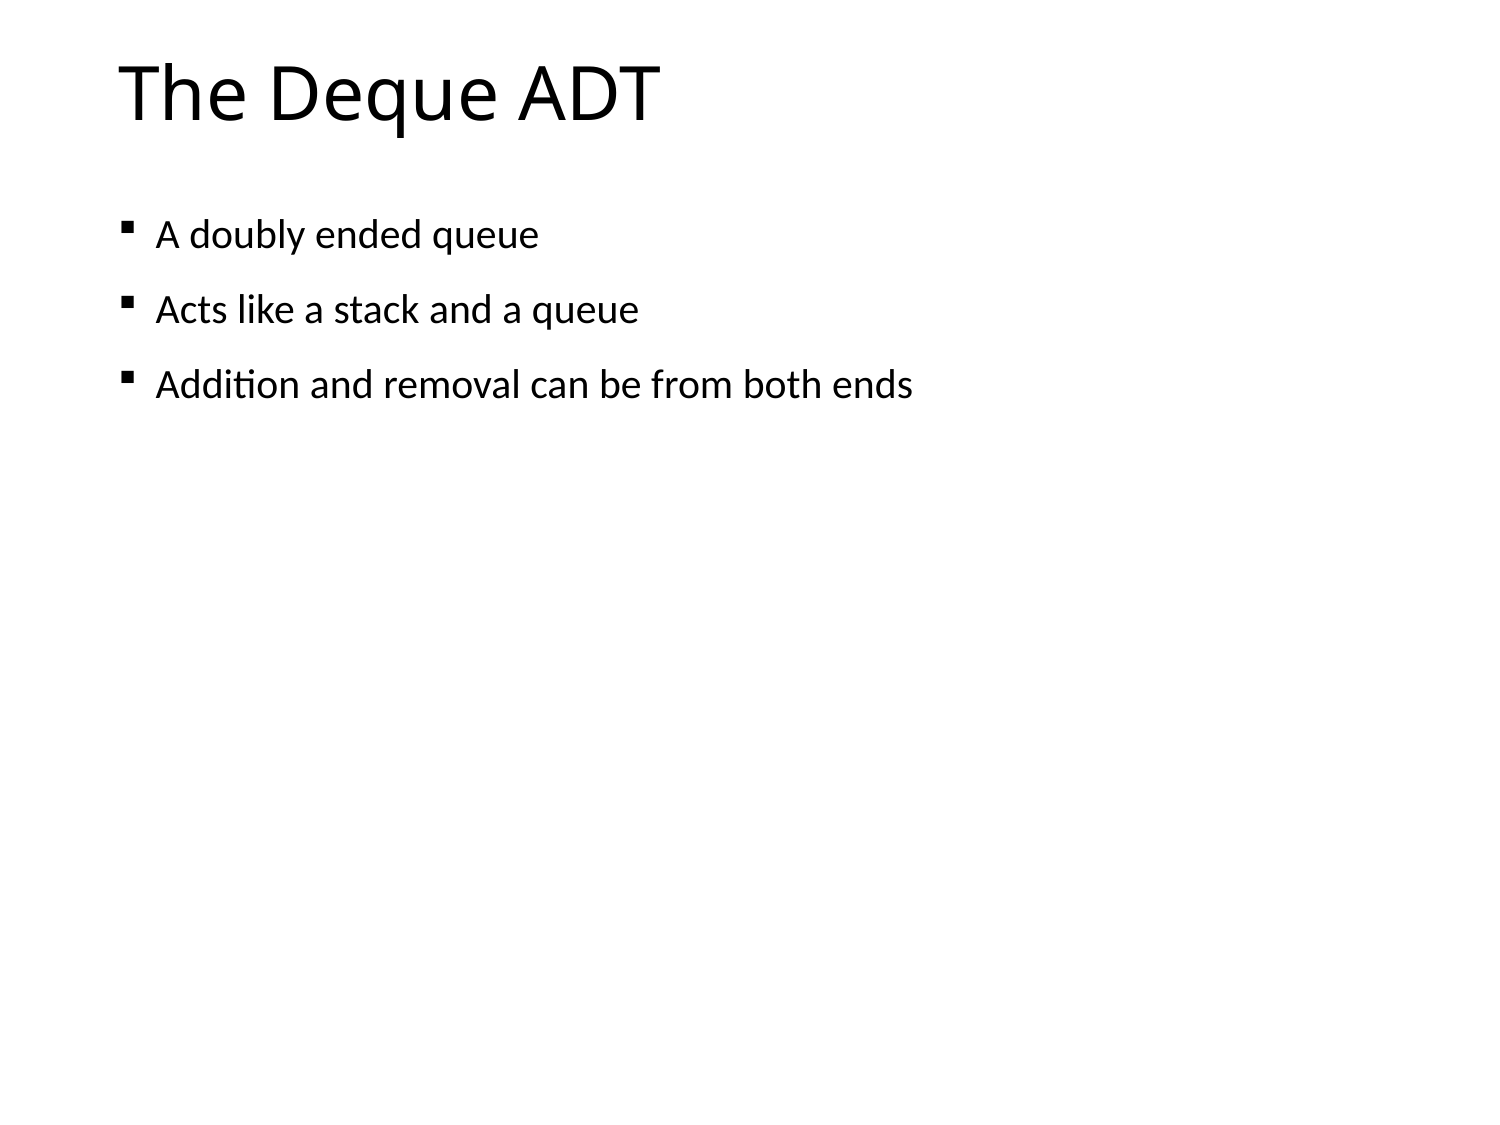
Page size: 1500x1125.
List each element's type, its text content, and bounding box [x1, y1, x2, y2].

list A doubly ended queue Acts like a stack and a queue Addition and removal can be from both ends [103, 174, 1397, 507]
title The Deque ADT [103, 4, 1397, 174]
